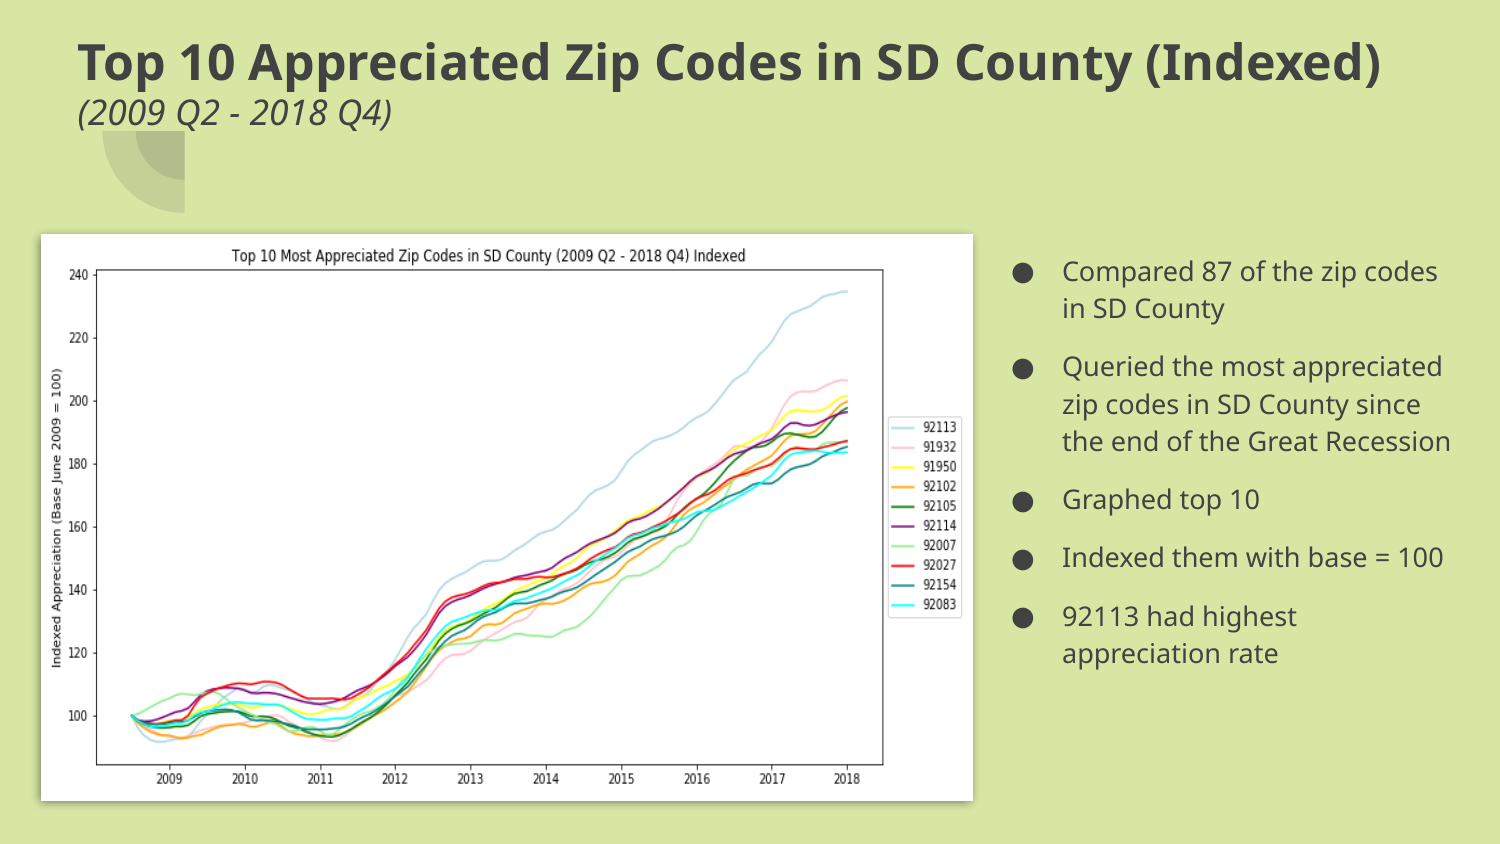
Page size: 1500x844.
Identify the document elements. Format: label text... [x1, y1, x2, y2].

list Compared 87 of the zip codes in SD County Queried the most appreciated zip codes in SD County since the end of the Great Recession Graphed top 10 Indexed them with base = 100 92113 had highest appreciation rate [974, 234, 1478, 807]
picture [40, 234, 973, 801]
title Top 10 Appreciated Zip Codes in SD County (Indexed) (2009 Q2 - 2018 Q4) [62, 15, 1438, 190]
